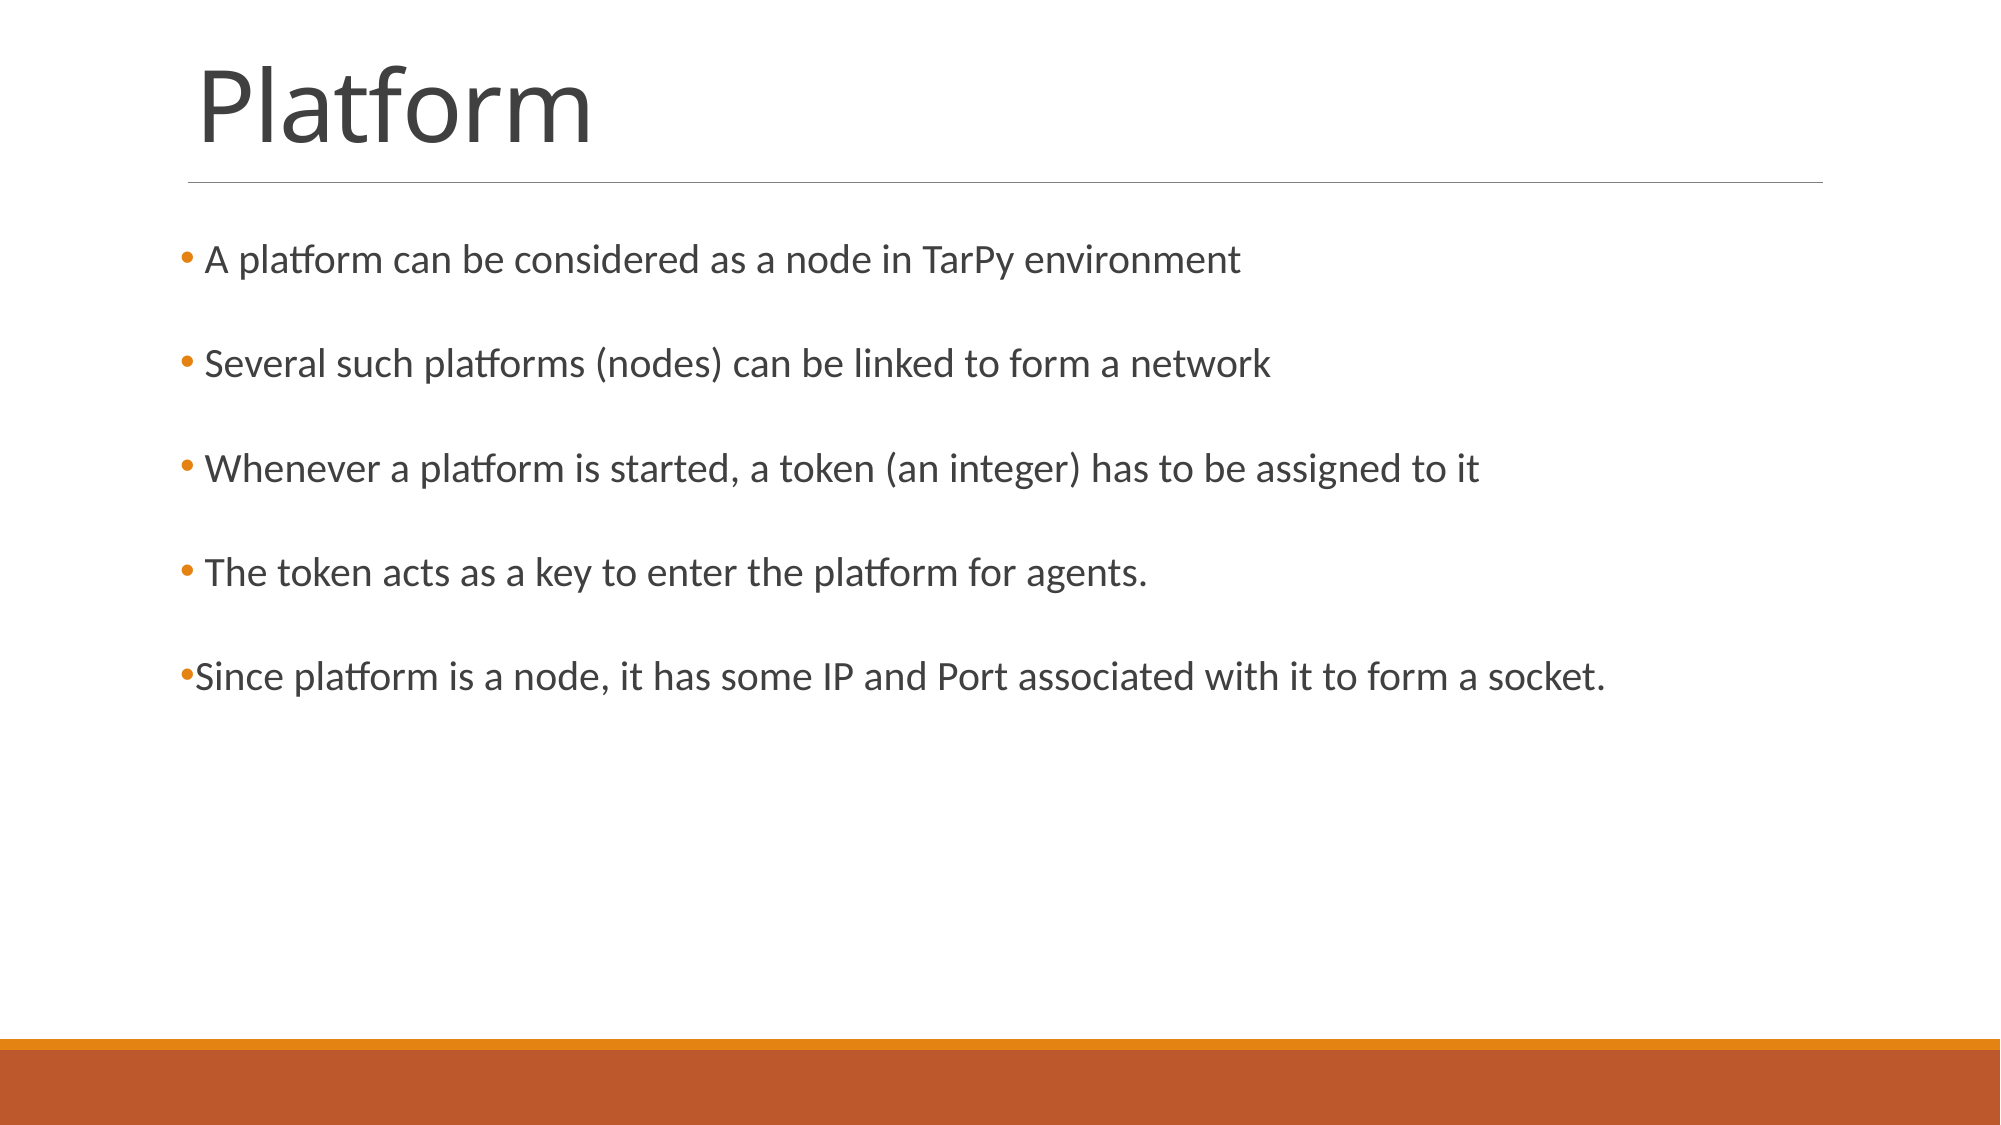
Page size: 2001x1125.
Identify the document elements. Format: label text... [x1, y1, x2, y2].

title Platform [180, 0, 1830, 171]
list A platform can be considered as a node in TarPy environment Several such platforms (nodes) can be linked to form a network Whenever a platform is started, a token (an integer) has to be assigned to it The token acts as a key to enter the platform for agents. Since platform is a node, it has some IP and Port associated with it to form a socket. [180, 199, 1830, 963]
